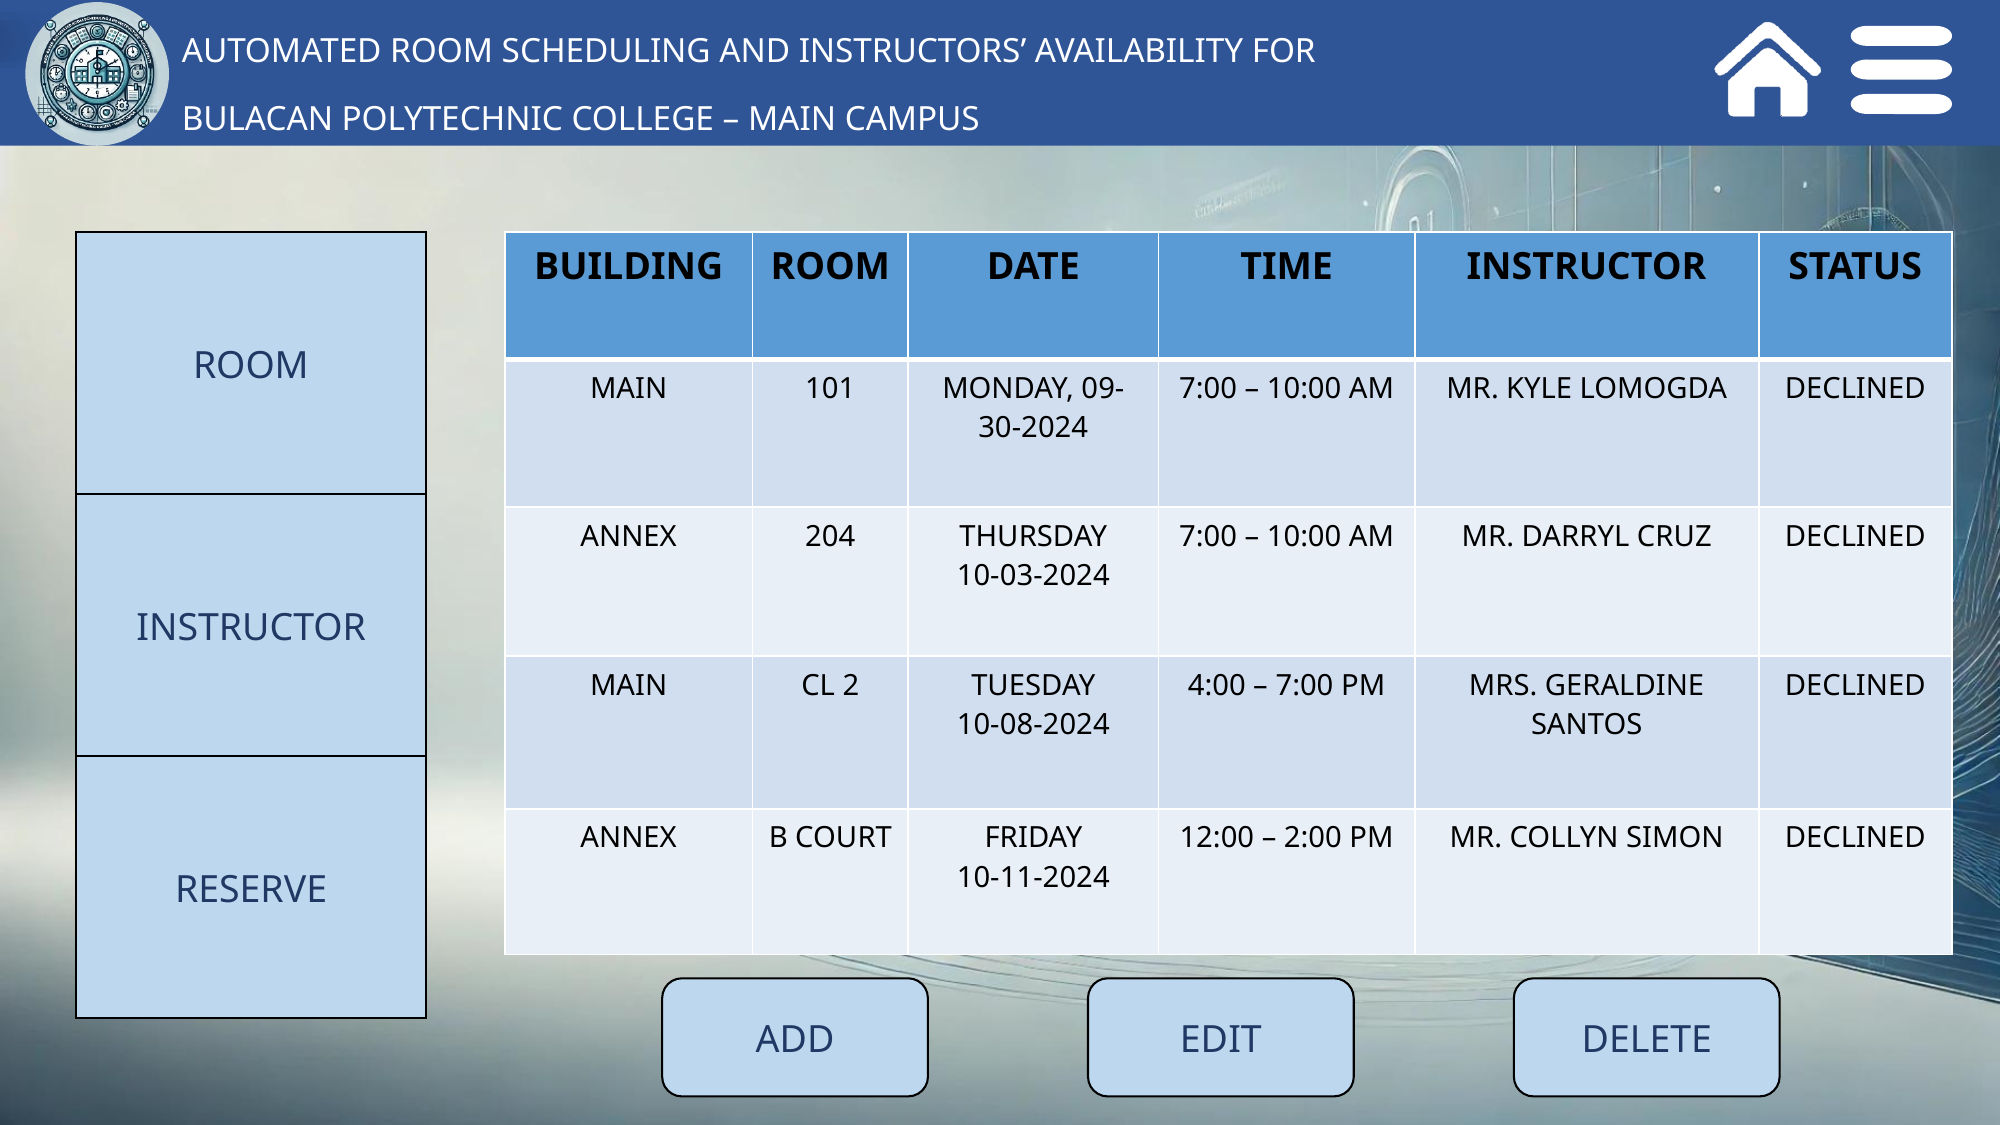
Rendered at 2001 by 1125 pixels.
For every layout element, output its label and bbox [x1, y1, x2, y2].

table_cell [1159, 362, 1414, 506]
table_cell [909, 362, 1158, 506]
text_box [661, 977, 929, 1098]
table_cell [1760, 362, 1951, 506]
table_cell [506, 810, 752, 954]
text_box [1086, 977, 1355, 1098]
table_cell [1159, 810, 1414, 954]
table_cell [1416, 508, 1758, 655]
table_cell [1416, 657, 1758, 808]
table_header [1416, 233, 1758, 357]
text_box [75, 231, 427, 1019]
table_header [1159, 233, 1414, 357]
table_cell [909, 508, 1158, 655]
table_header [909, 233, 1158, 357]
table_cell [753, 362, 907, 506]
table_cell [1760, 657, 1951, 808]
table_cell [1760, 508, 1951, 655]
table_cell [909, 657, 1158, 808]
table_cell [1760, 810, 1951, 954]
table_header [1760, 233, 1951, 357]
table_cell [1416, 810, 1758, 954]
table_header [506, 233, 752, 357]
table_cell [753, 810, 907, 954]
text_box [0, 0, 2000, 147]
picture [25, 2, 169, 146]
table_cell [1159, 657, 1414, 808]
table_cell [506, 362, 752, 506]
table_cell [506, 657, 752, 808]
text_box [1512, 977, 1781, 1098]
table_cell [506, 508, 752, 655]
table_cell [1159, 508, 1414, 655]
table_cell [909, 810, 1158, 954]
picture [0, 147, 2000, 1125]
table_cell [1416, 362, 1758, 506]
table_header [753, 233, 907, 357]
table_cell [753, 508, 907, 655]
picture [1709, 12, 1826, 126]
table_cell [753, 657, 907, 808]
